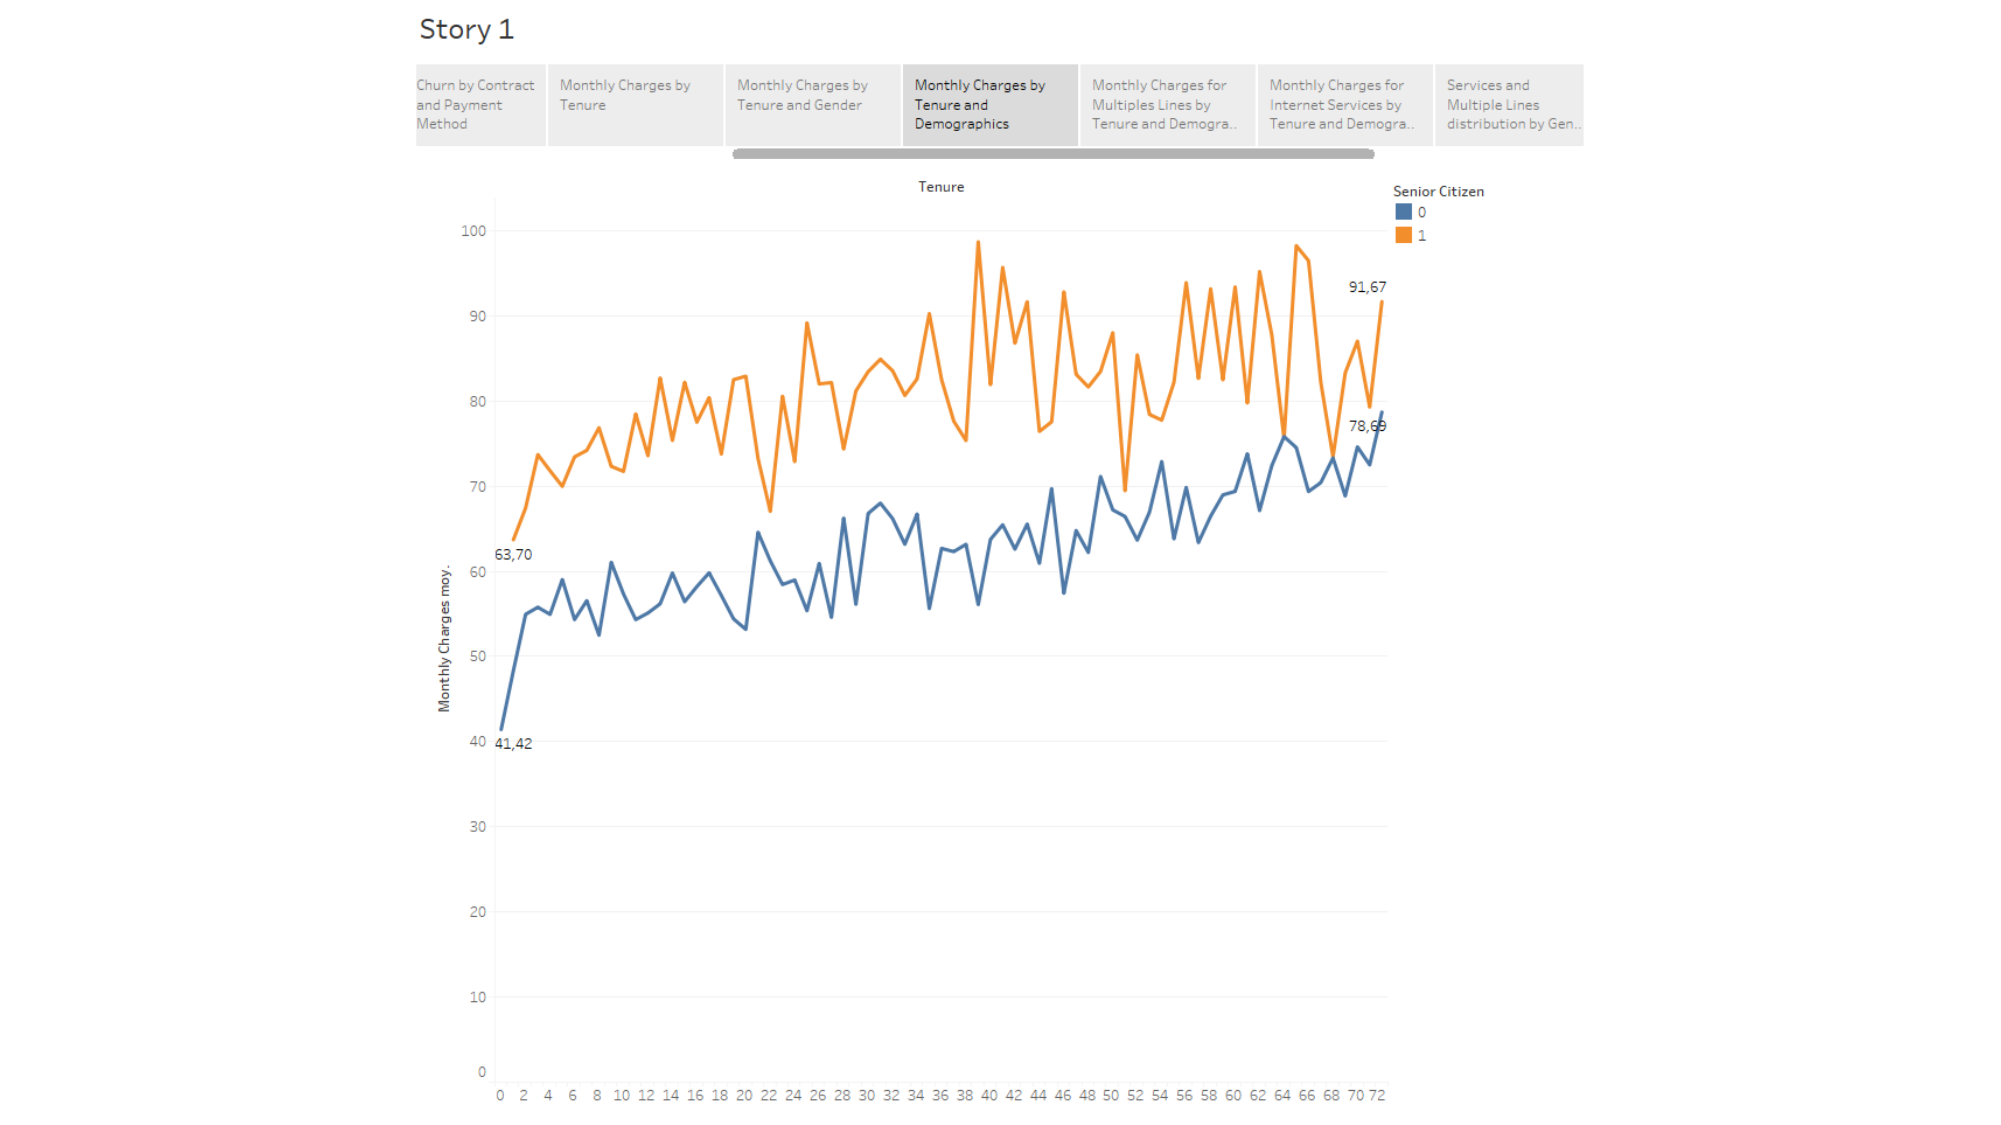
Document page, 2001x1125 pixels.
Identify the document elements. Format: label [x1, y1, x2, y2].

picture [407, 0, 1593, 1125]
